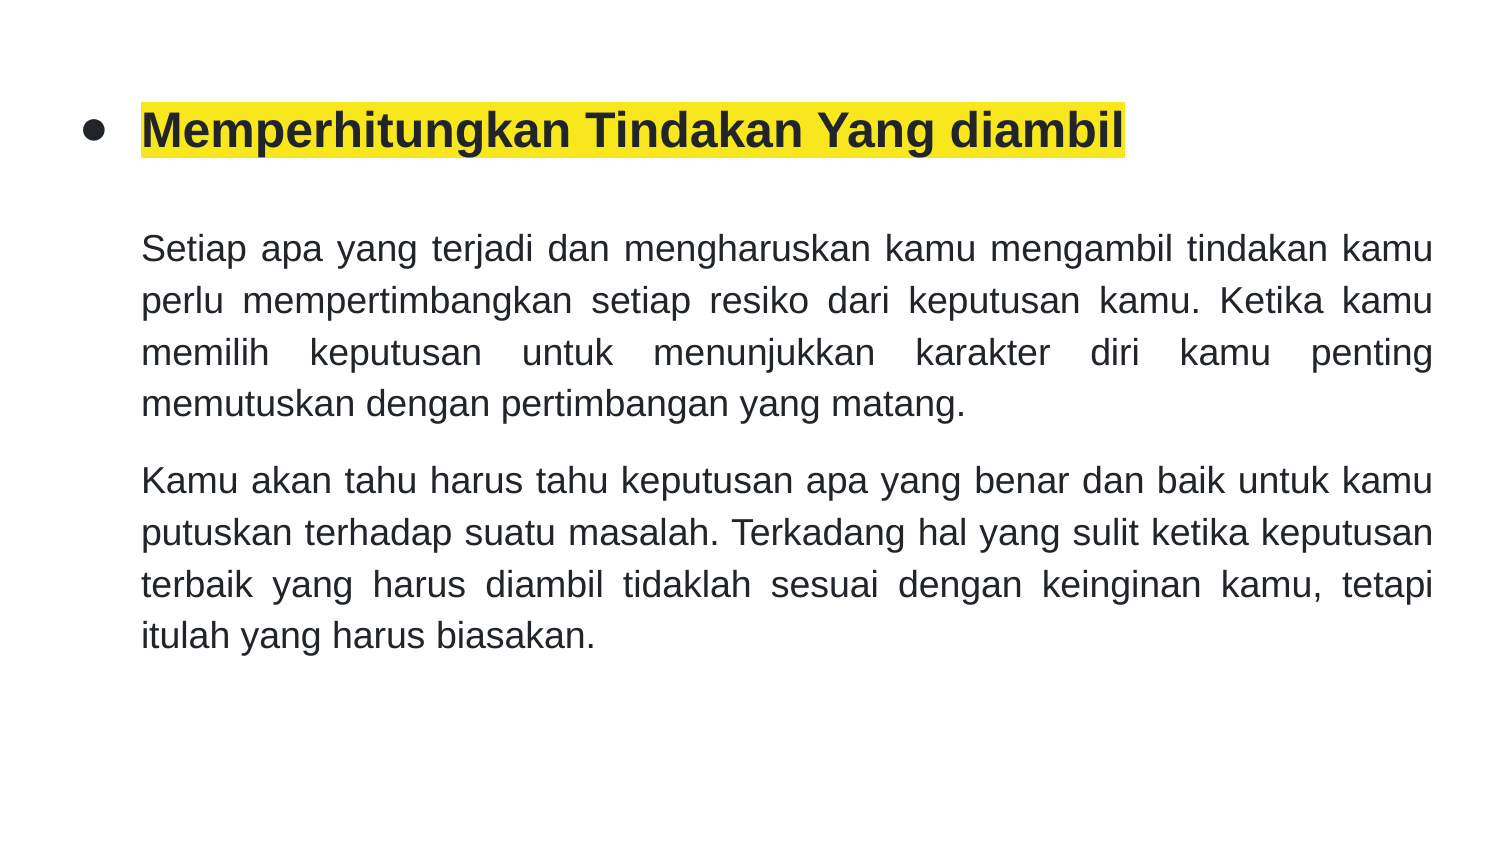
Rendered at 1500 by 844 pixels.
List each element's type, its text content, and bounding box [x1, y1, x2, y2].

title Memperhitungkan Tindakan Yang diambil [51, 72, 1449, 167]
list Setiap apa yang terjadi dan mengharuskan kamu mengambil tindakan kamu perlu mempertimbangkan setiap resiko dari keputusan kamu. Ketika kamu memilih keputusan untuk menunjukkan karakter diri kamu penting memutuskan dengan pertimbangan yang matang. Kamu akan tahu harus tahu keputusan apa yang benar dan baik untuk kamu putuskan terhadap suatu masalah. Terkadang hal yang sulit ketika keputusan terbaik yang harus diambil tidaklah sesuai dengan keinginan kamu, tetapi itulah yang harus biasakan. [51, 202, 1449, 750]
